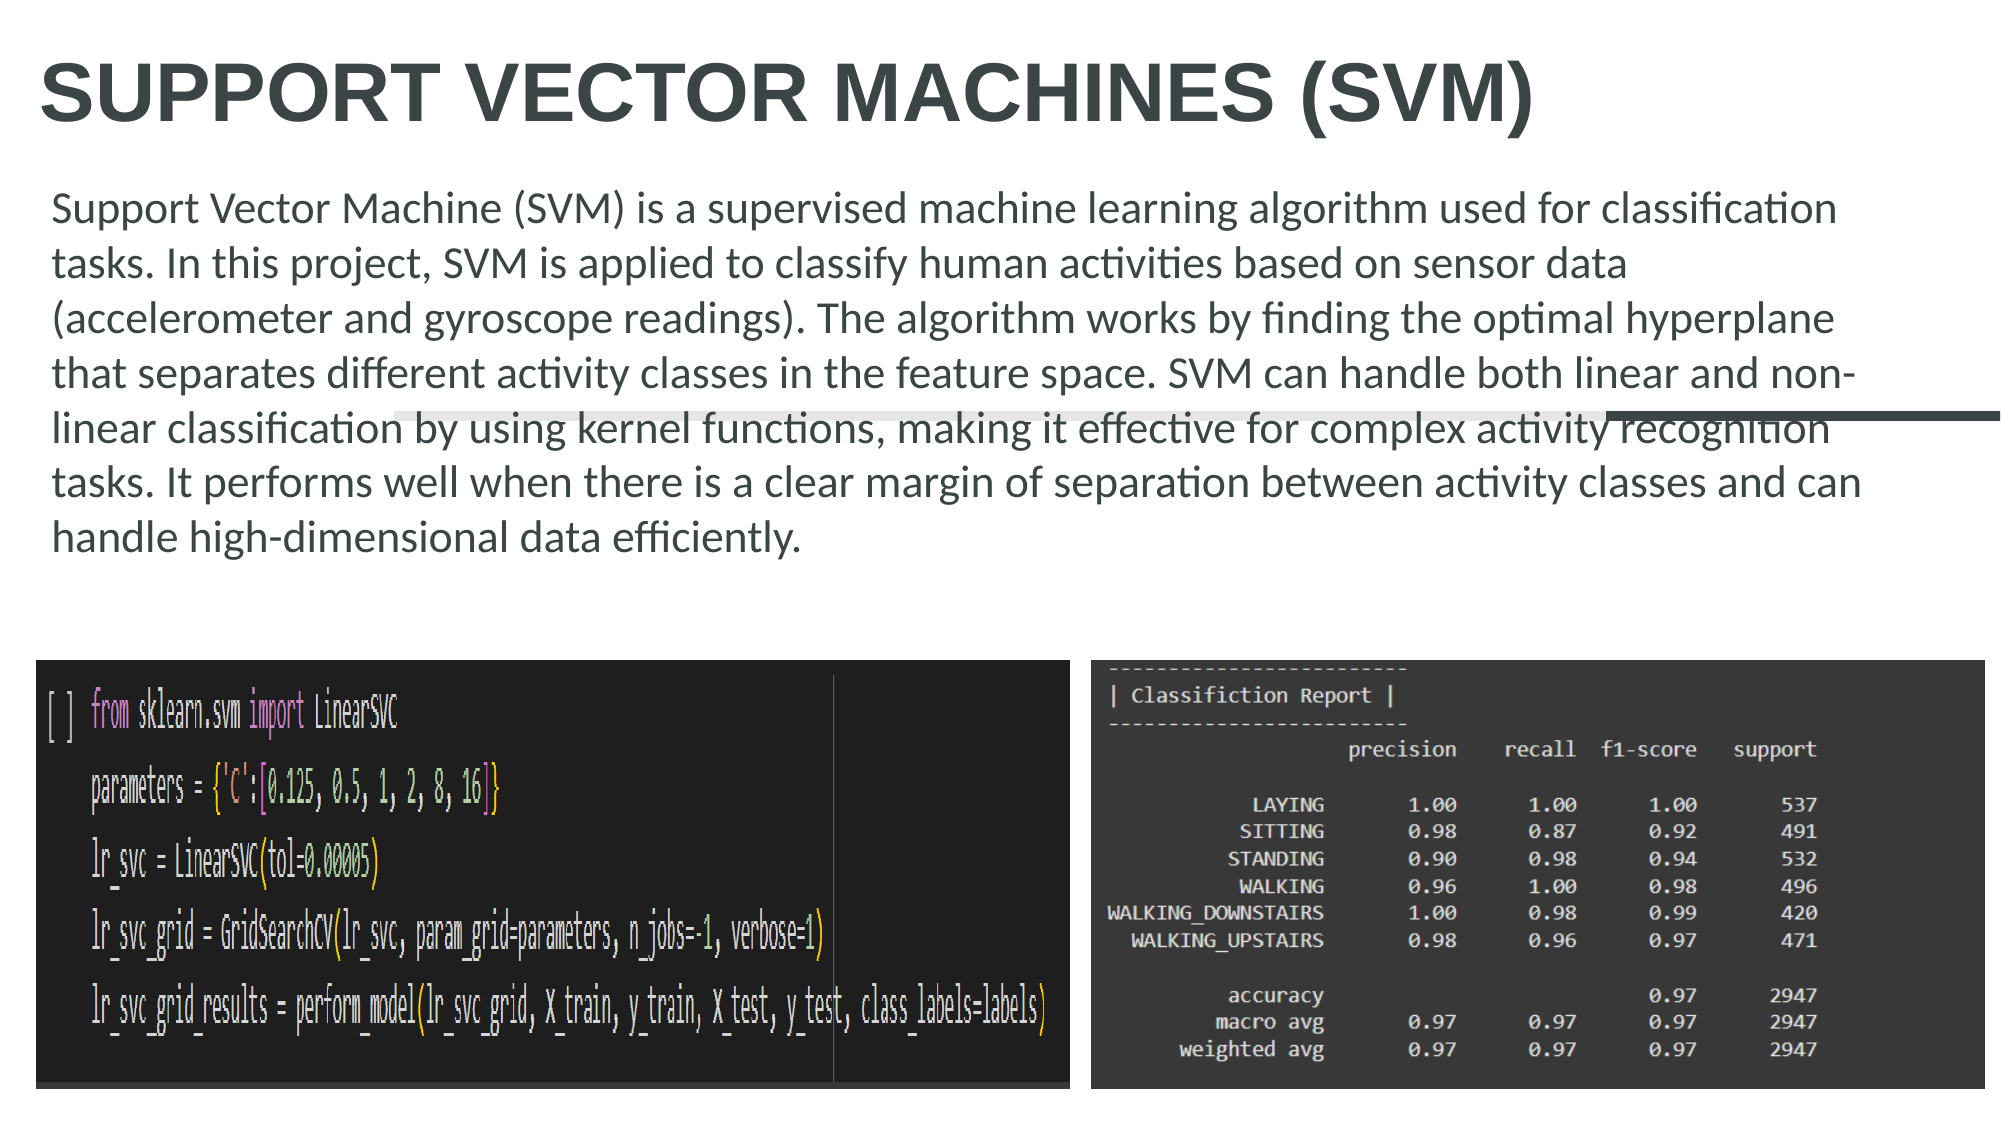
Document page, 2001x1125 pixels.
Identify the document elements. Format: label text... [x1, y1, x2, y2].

picture [36, 660, 1070, 1089]
picture [1091, 660, 1985, 1089]
list Support Vector Machine (SVM) is a supervised machine learning algorithm used for classification tasks. In this project, SVM is applied to classify human activities based on sensor data (accelerometer and gyroscope readings). The algorithm works by finding the optimal hyperplane that separates different activity classes in the feature space. SVM can handle both linear and non-linear classification by using kernel functions, making it effective for complex activity recognition tasks. It performs well when there is a clear margin of separation between activity classes and can handle high-dimensional data efficiently. [36, 169, 1929, 546]
title SUPPORT VECTOR MACHINES (SVM) [24, 49, 1607, 170]
